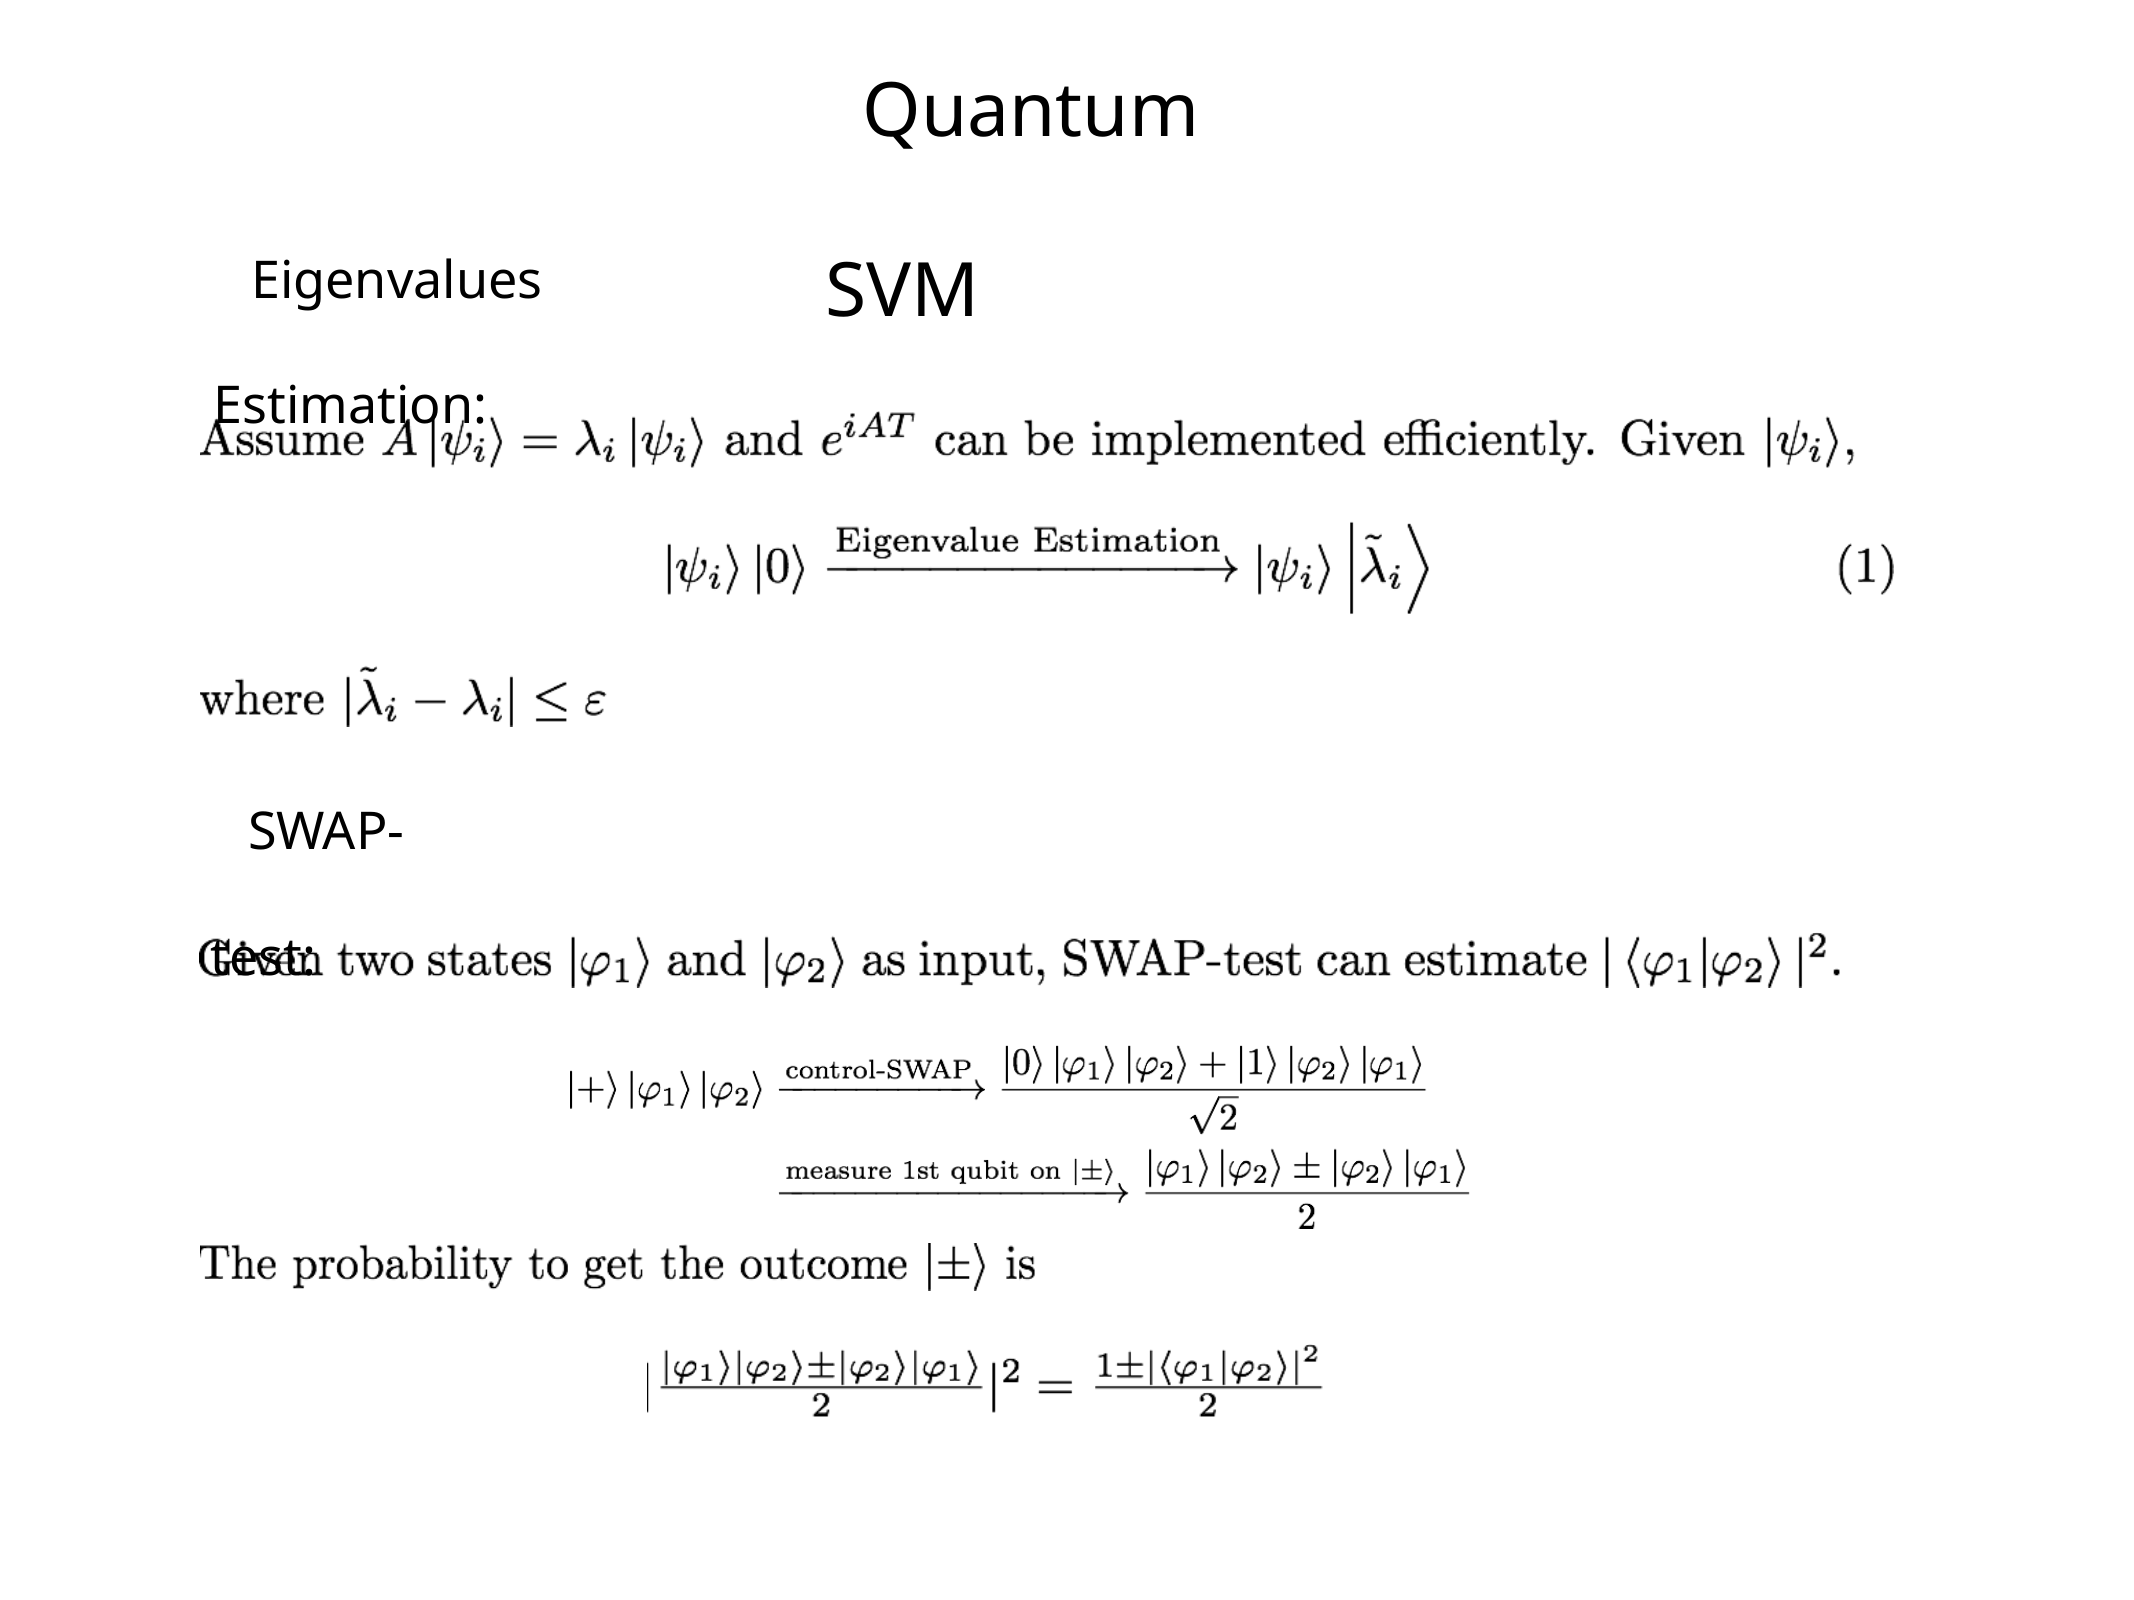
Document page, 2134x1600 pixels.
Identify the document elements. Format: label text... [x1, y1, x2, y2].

picture [200, 411, 1894, 727]
text_box Eigenvalues Estimation: [205, 238, 802, 380]
picture [570, 1045, 1470, 1230]
picture [200, 1243, 1037, 1291]
picture [199, 932, 1841, 989]
picture [646, 1344, 1324, 1418]
text_box SWAP-test: [202, 789, 482, 932]
text_box Quantum SVM [816, 53, 1344, 251]
